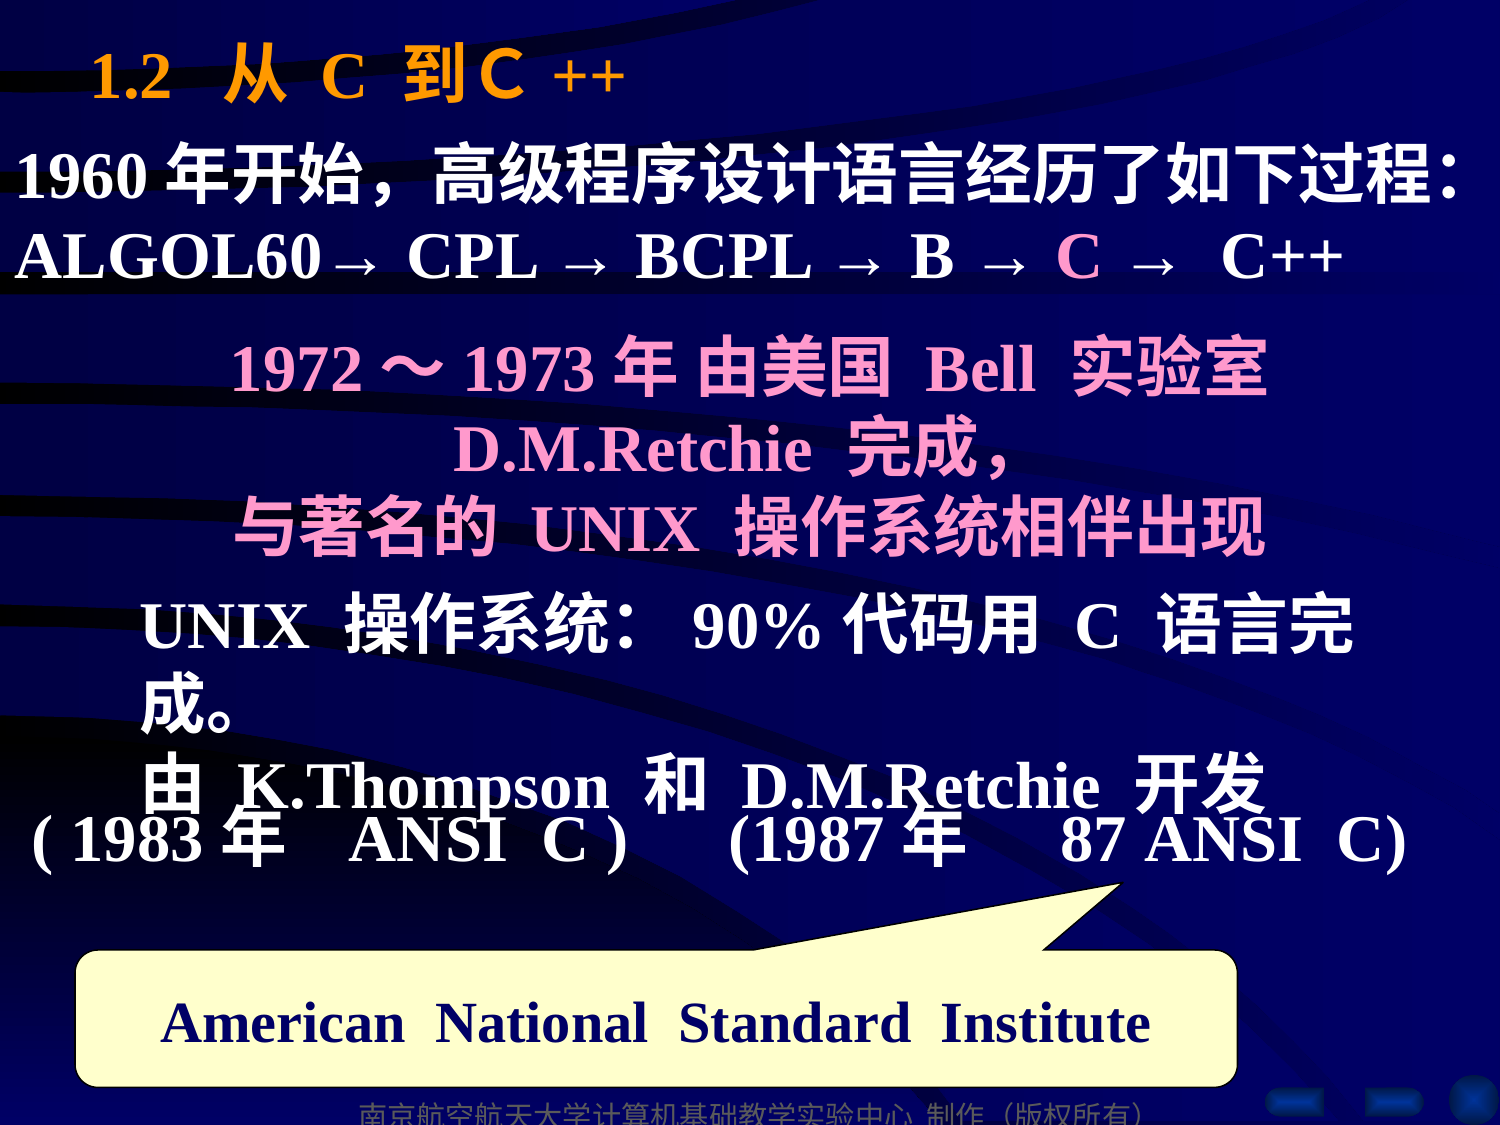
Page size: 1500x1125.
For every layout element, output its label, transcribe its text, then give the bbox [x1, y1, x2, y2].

text_box 1972～1973年 由美国 Bell 实验室 D.M.Retchie 完成， 与著名的 UNIX 操作系统相伴出现 [0, 317, 1500, 572]
text_box ( 1983年 ANSI C ) (1987年 87 ANSI C) [0, 787, 1425, 883]
text_box American National Standard Institute [75, 882, 1238, 1088]
text_box 1.2 从 C 到Ｃ++ [74, 24, 1350, 120]
text_box UNIX 操作系统：90%代码用 C 语言完成。 由 K.Thompson 和 D.M.Retchie 开发 [125, 574, 1500, 830]
text_box 1960年开始，高级程序设计语言经历了如下过程： ALGOL60→ CPL → BCPL → B → C → C++ [0, 124, 1500, 300]
